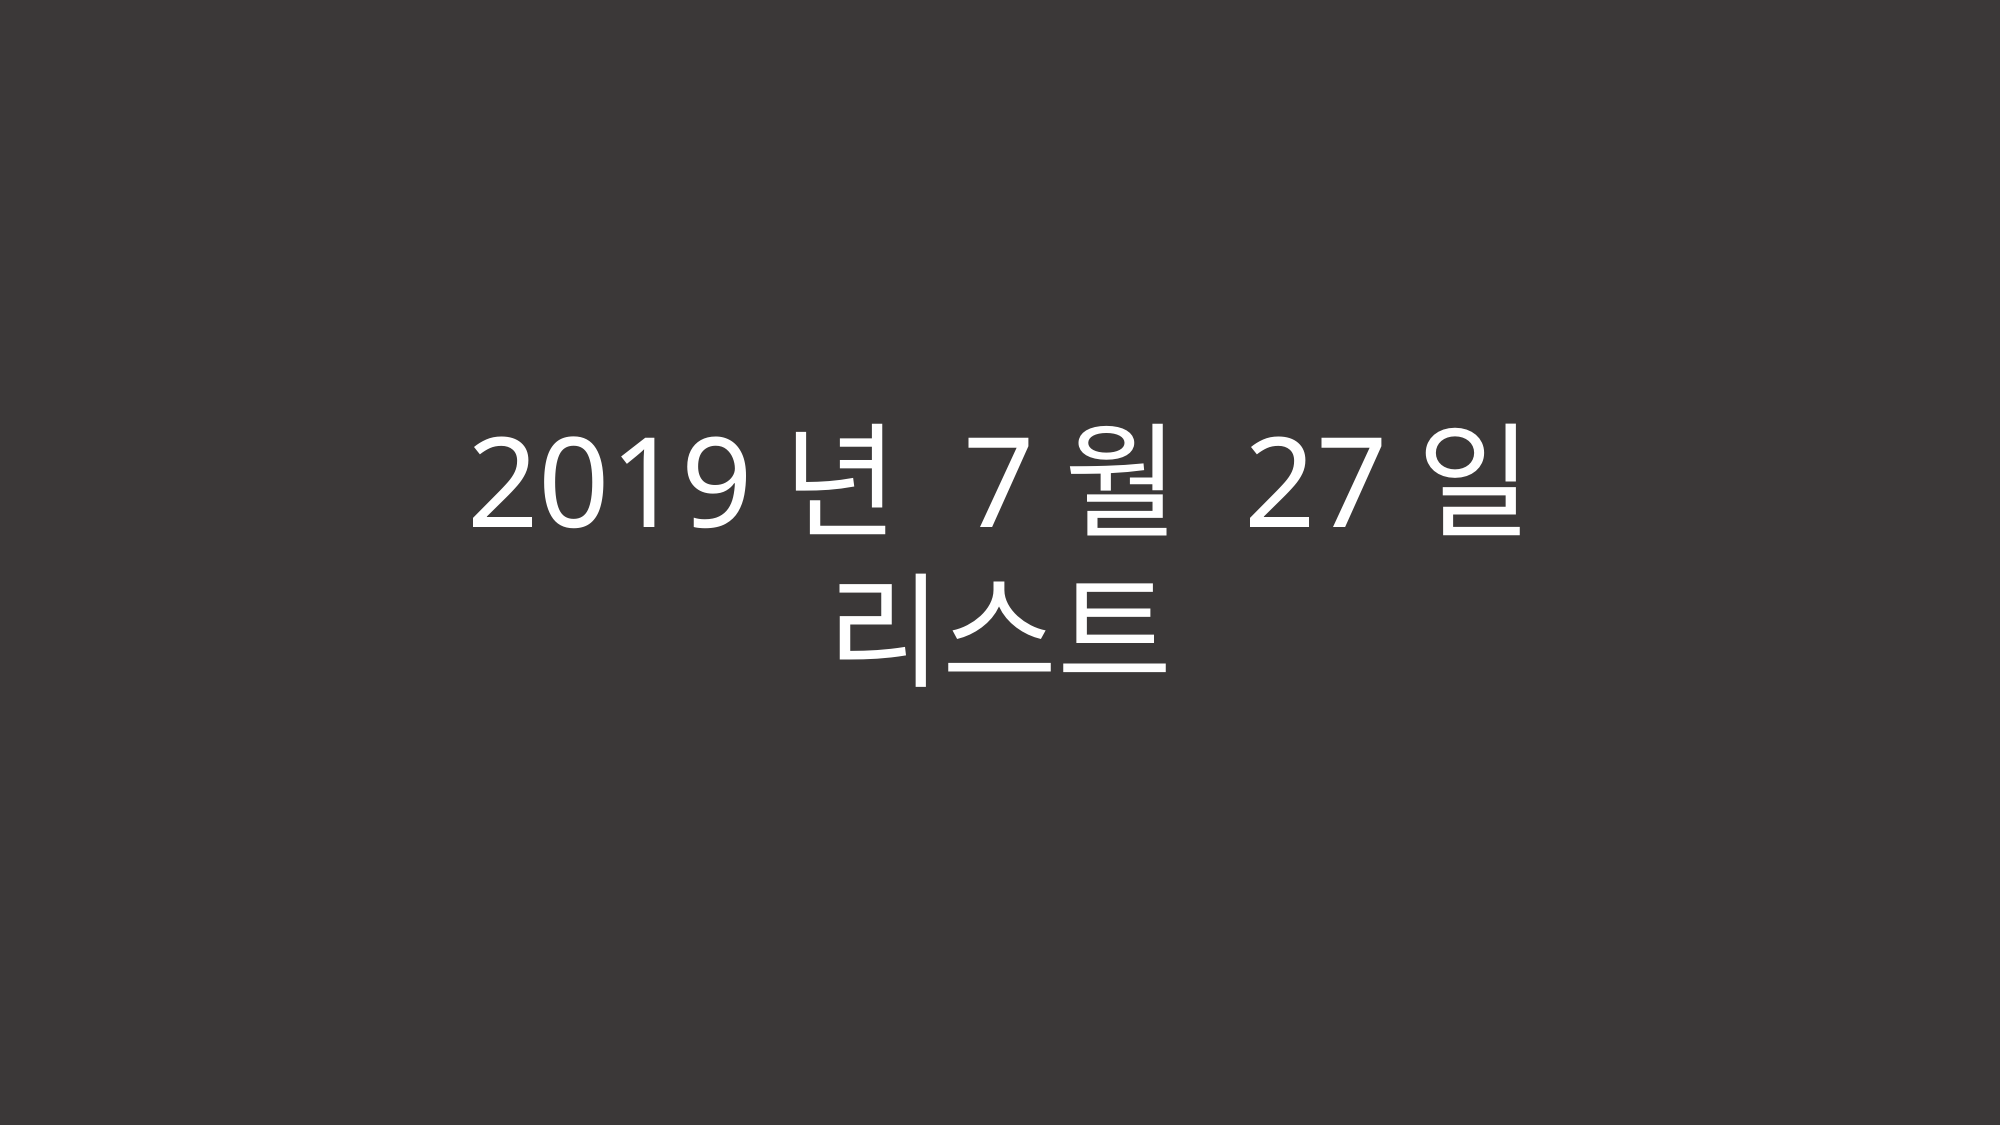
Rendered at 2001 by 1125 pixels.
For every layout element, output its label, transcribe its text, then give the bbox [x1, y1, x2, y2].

title 2019년 7월 27일 리스트 [249, 265, 1750, 860]
